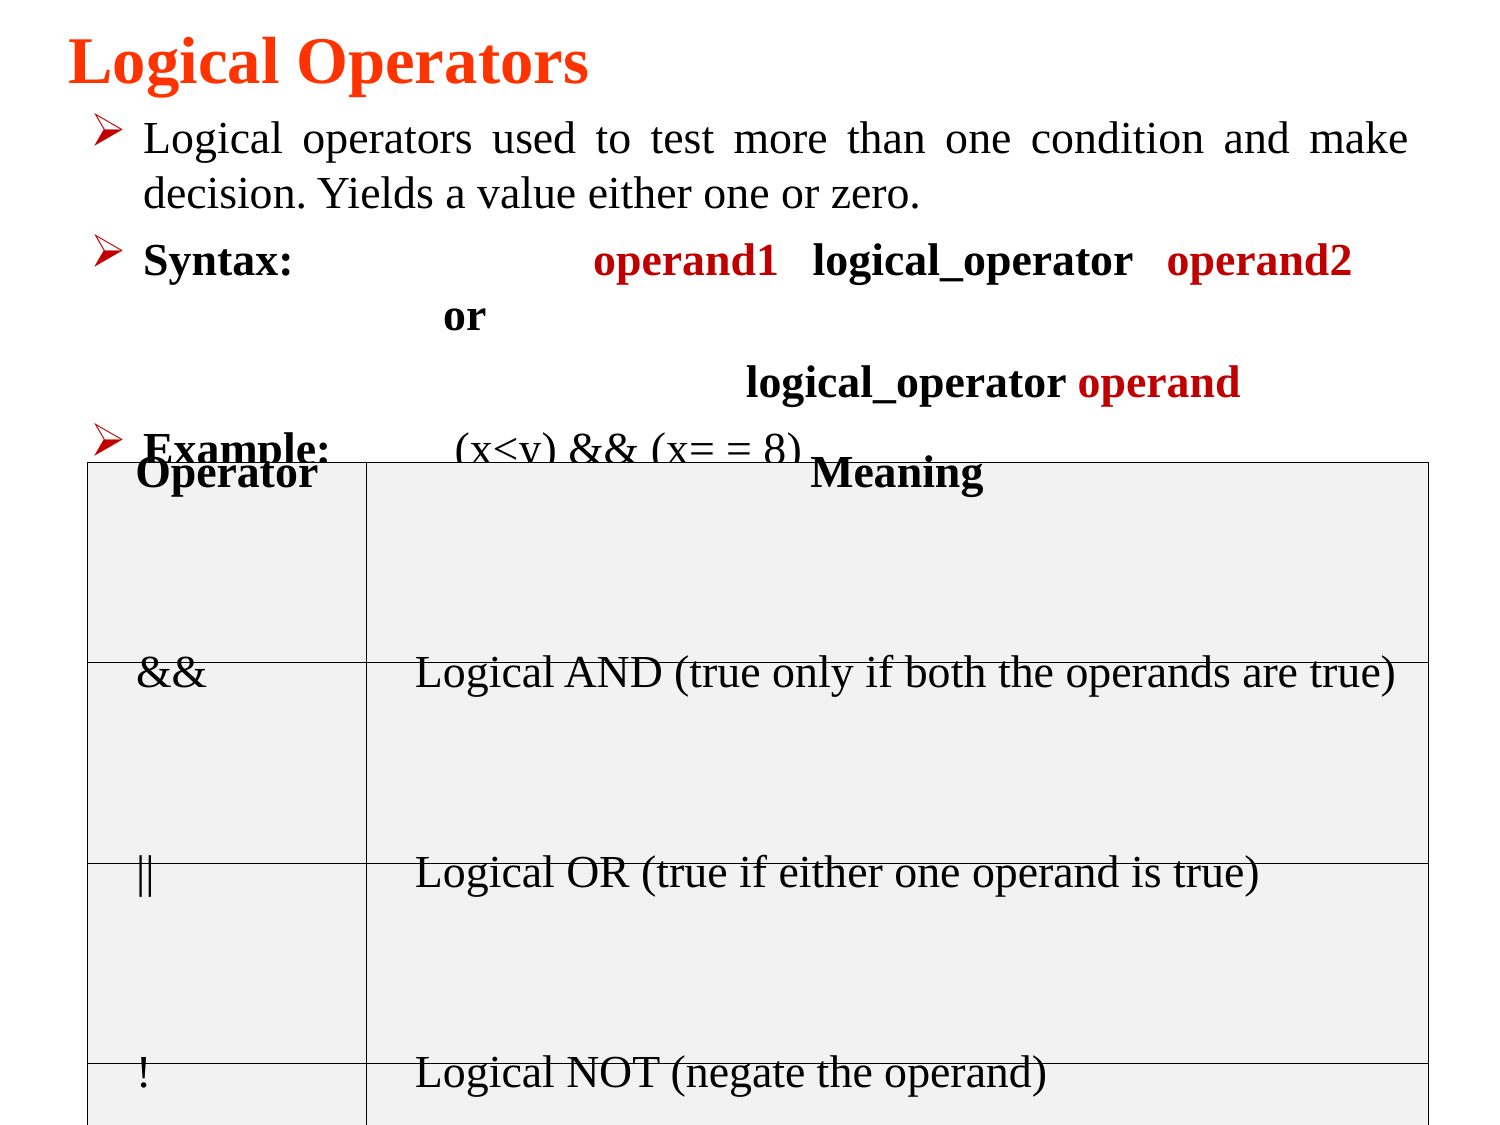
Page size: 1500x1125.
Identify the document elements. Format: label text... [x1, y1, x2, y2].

table_header Operator [88, 463, 366, 662]
table_cell && [88, 663, 366, 863]
table_cell Logical AND (true only if both the operands are true) [367, 663, 1428, 863]
table_cell Logical OR (true if either one operand is true) [367, 864, 1428, 1063]
table_header Meaning [367, 463, 1428, 662]
table_cell ! [88, 1064, 366, 1125]
table_cell || [88, 864, 366, 1063]
text_box Logical Operators [50, 24, 1325, 112]
text_box Logical operators used to test more than one condition and make decision. Yields a value either one or zero. Syntax: operand1 logical_operator operand2 or logical_operator operand Example: (x<y) && (x= = 8) [74, 99, 1425, 437]
table_cell Logical NOT (negate the operand) [367, 1064, 1428, 1125]
